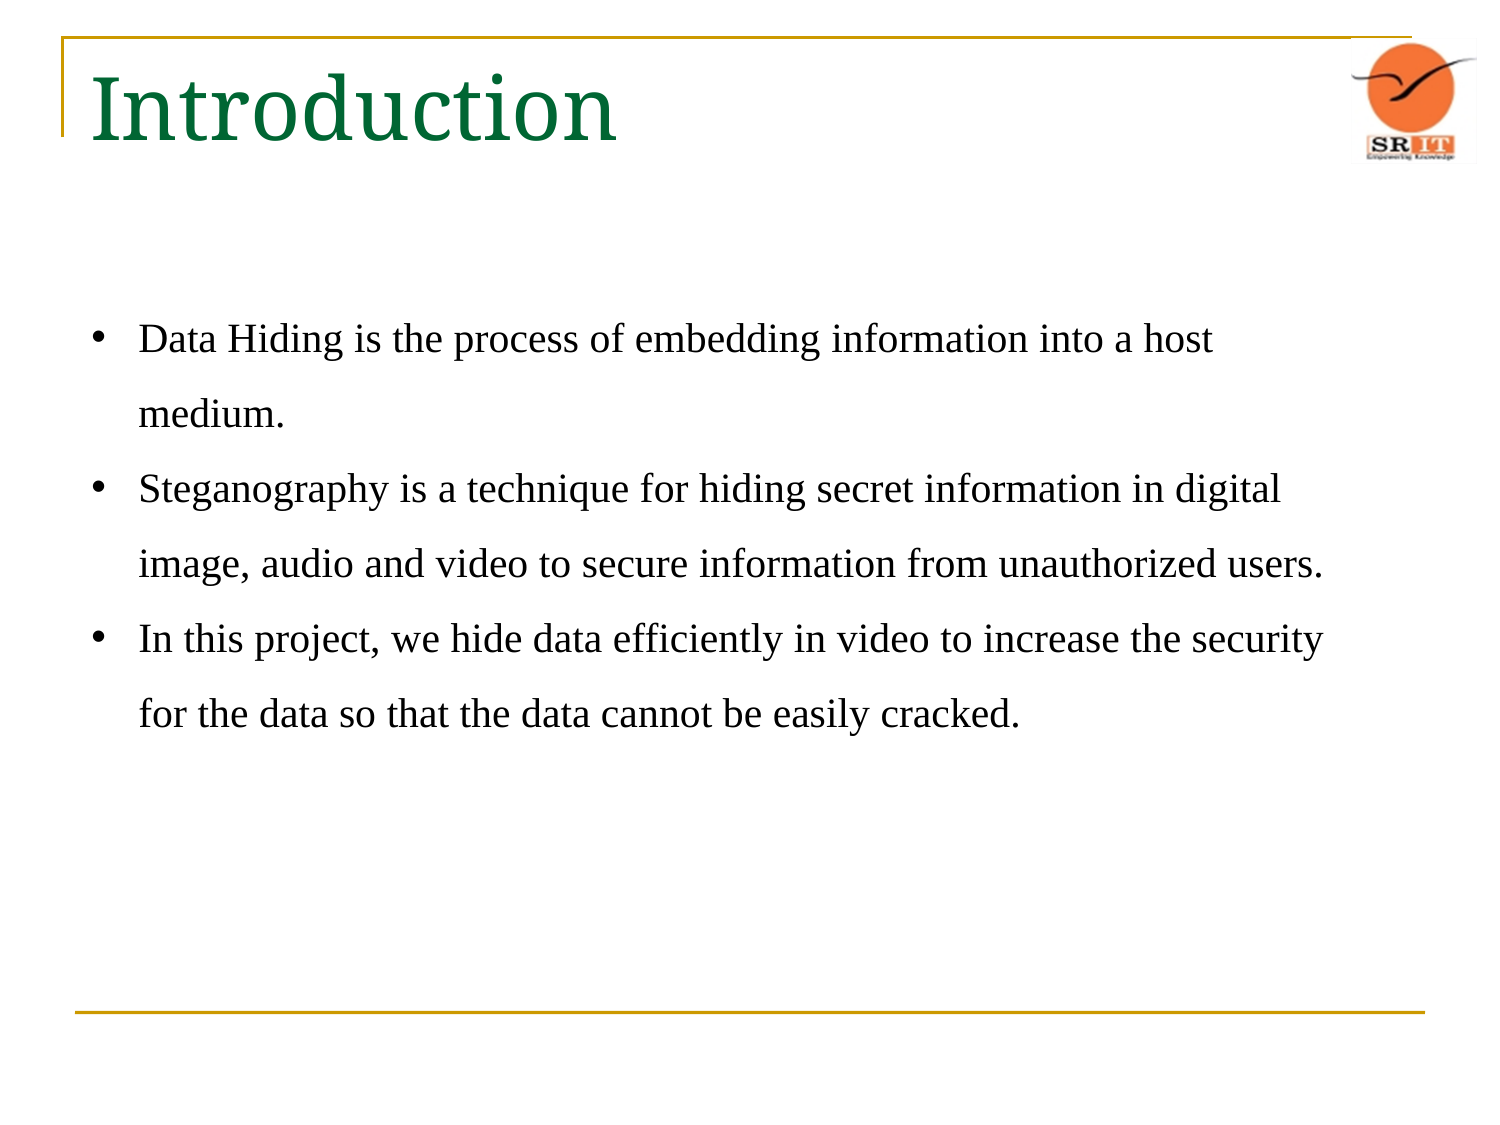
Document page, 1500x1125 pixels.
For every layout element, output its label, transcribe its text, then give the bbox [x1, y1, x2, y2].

text_box Data Hiding is the process of embedding information into a host medium. Steganography is a technique for hiding secret information in digital image, audio and video to secure information from unauthorized users. In this project, we hide data efficiently in video to increase the security for the data so that the data cannot be easily cracked. [76, 278, 1353, 744]
picture [1350, 37, 1478, 165]
title Introduction [74, 45, 1426, 233]
